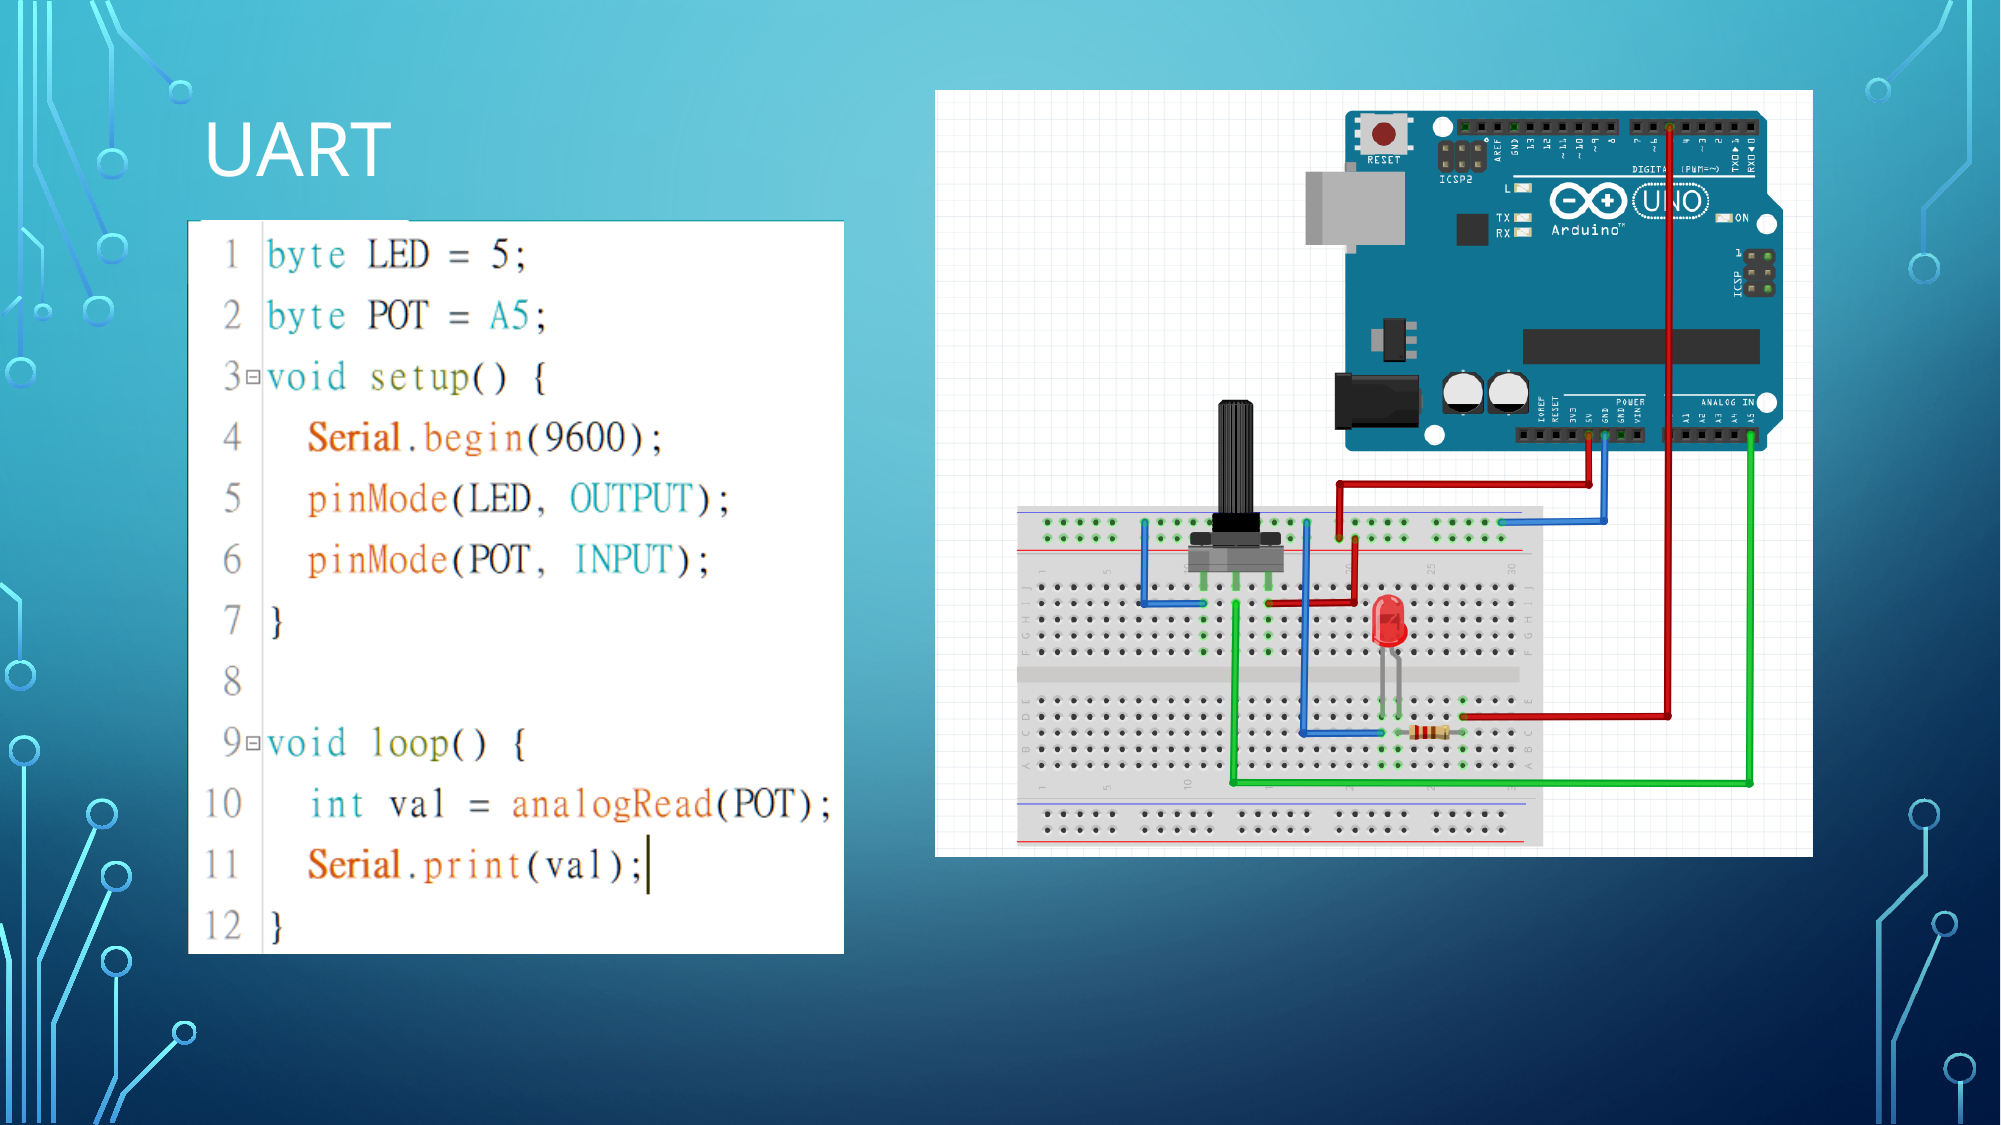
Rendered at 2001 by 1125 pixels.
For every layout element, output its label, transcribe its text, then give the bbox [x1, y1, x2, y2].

picture [186, 220, 844, 954]
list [935, 90, 1813, 857]
title uart [187, 30, 1813, 274]
